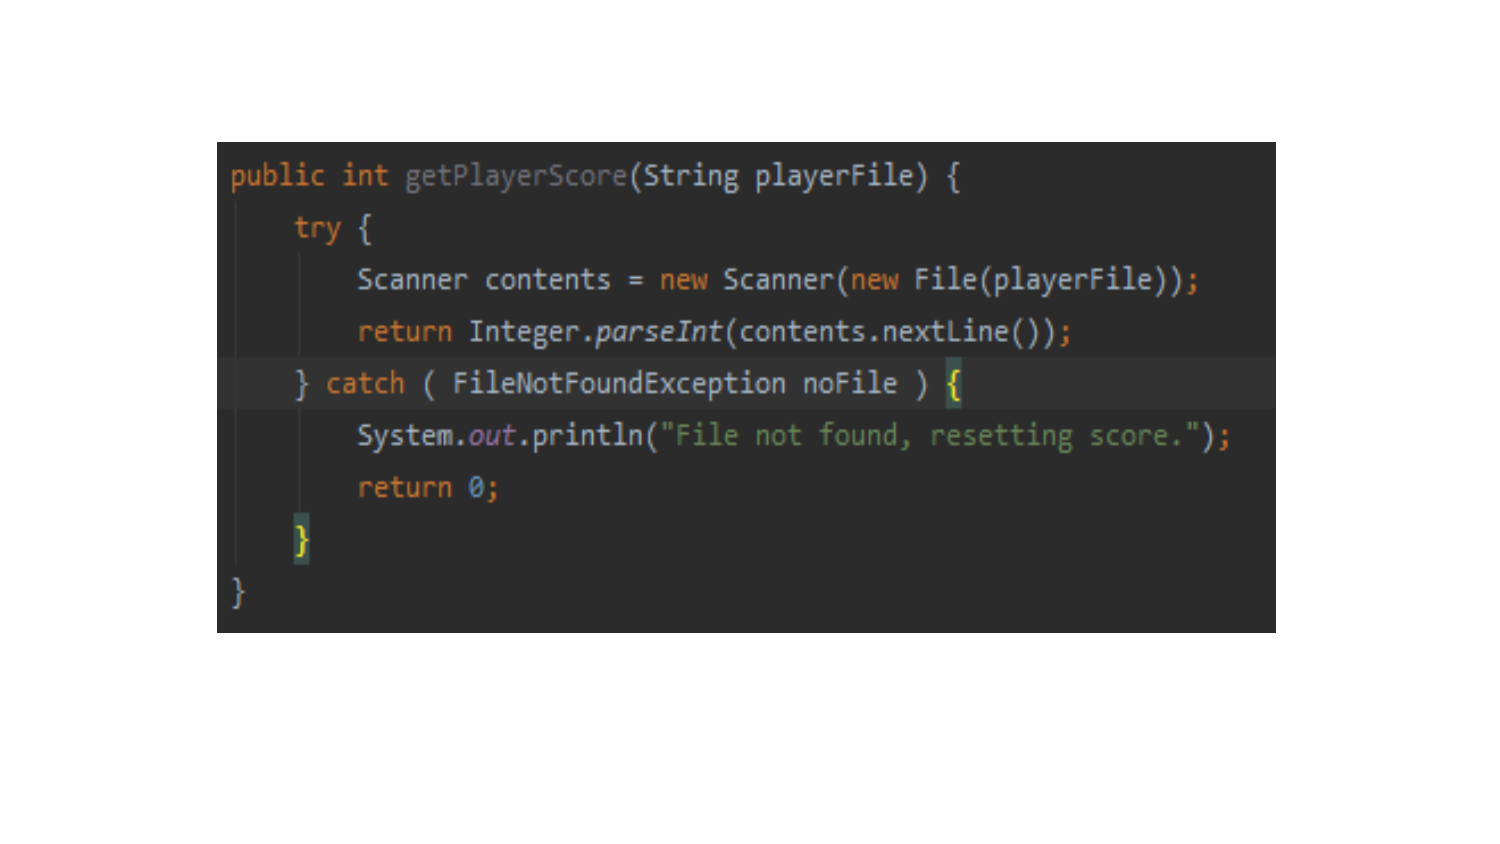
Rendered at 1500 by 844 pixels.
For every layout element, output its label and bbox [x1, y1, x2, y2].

picture [216, 142, 1276, 633]
